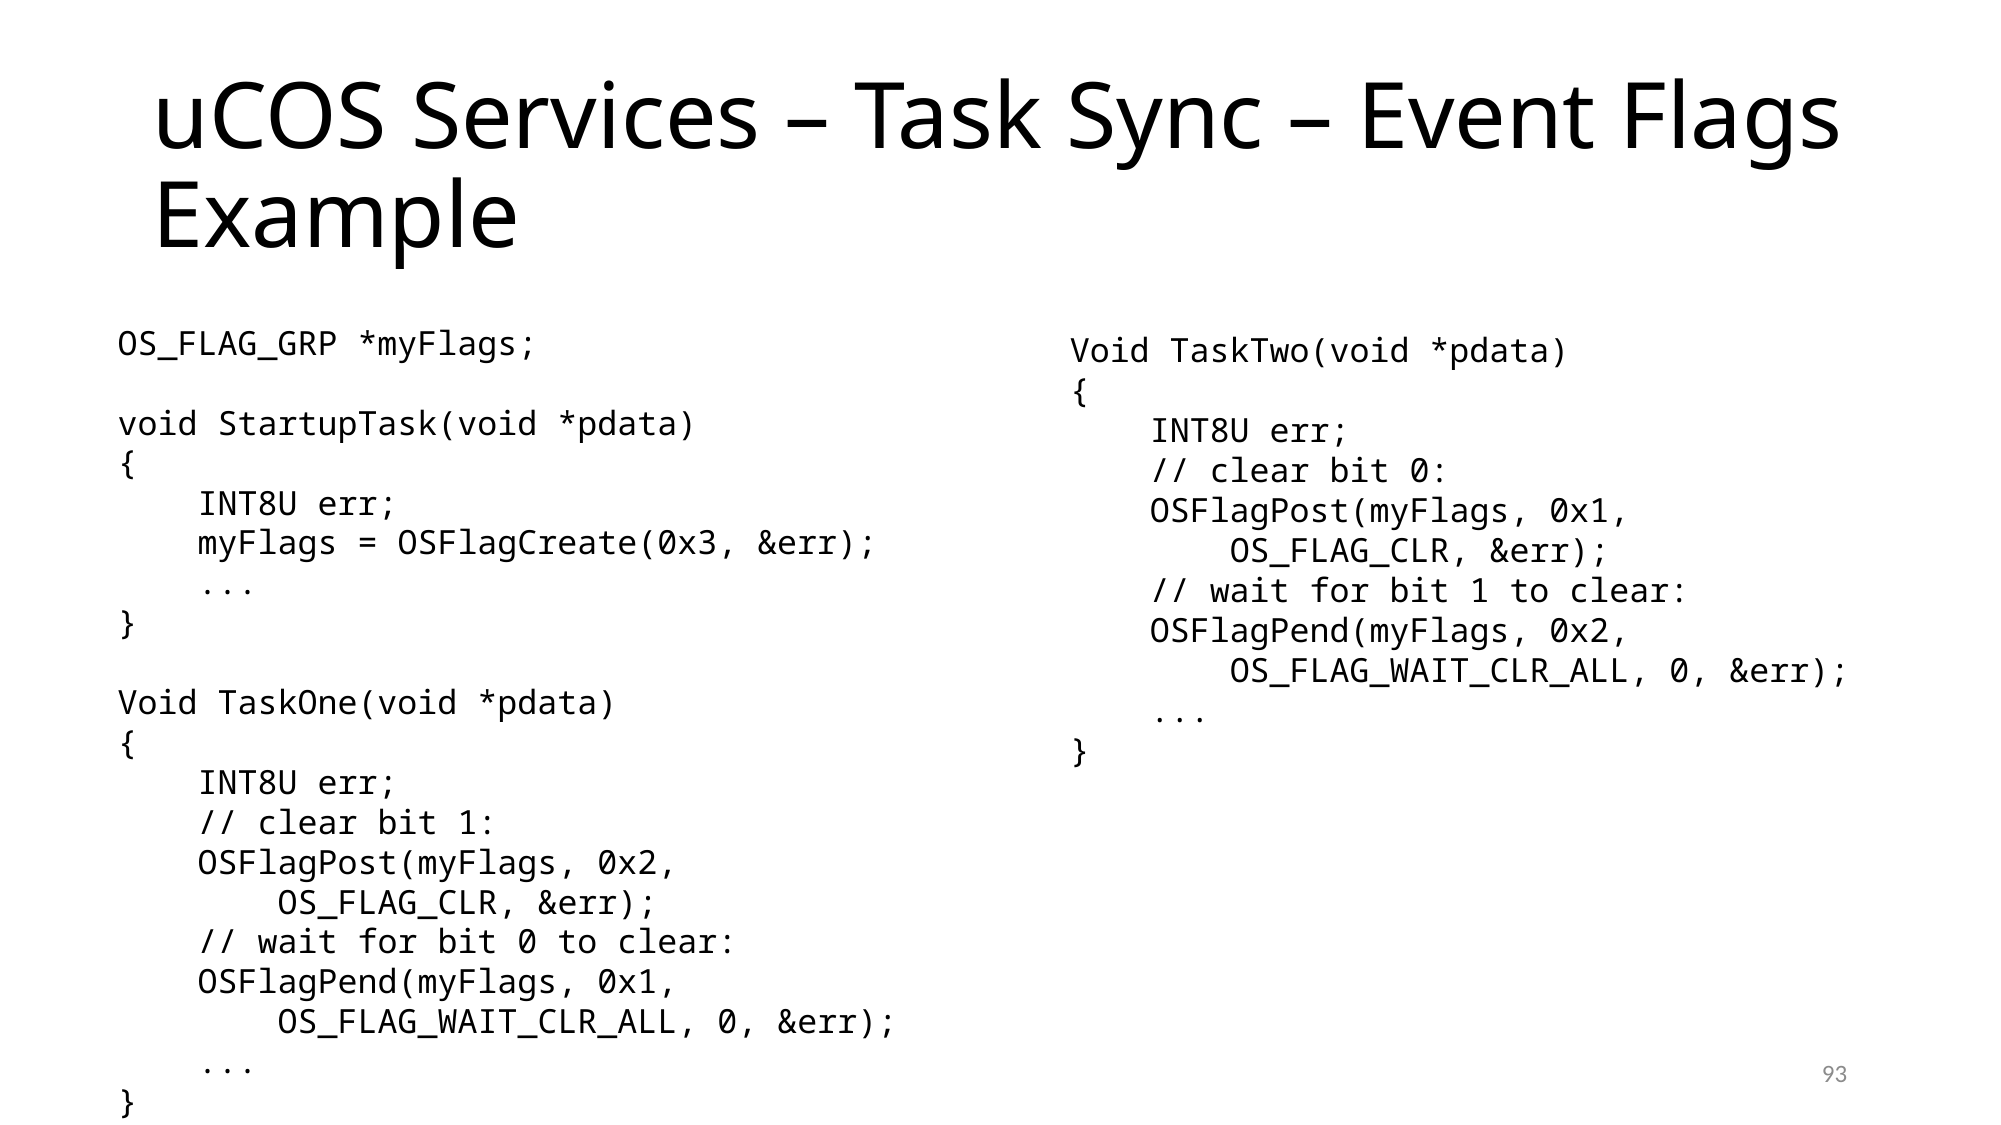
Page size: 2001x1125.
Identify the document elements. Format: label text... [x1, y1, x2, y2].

text_box OS_FLAG_GRP *myFlags; void StartupTask(void *pdata) { INT8U err; myFlags = OSFlagCreate(0x3, &err); ... } Void TaskOne(void *pdata) { INT8U err; // clear bit 1: OSFlagPost(myFlags, 0x2, OS_FLAG_CLR, &err); // wait for bit 0 to clear: OSFlagPend(myFlags, 0x1, OS_FLAG_WAIT_CLR_ALL, 0, &err); ... } [102, 314, 913, 1125]
slide_number 93 [1412, 1042, 1863, 1103]
title uCOS Services – Task Sync – Event Flags Example [137, 59, 1863, 278]
text_box Void TaskTwo(void *pdata) { INT8U err; // clear bit 0: OSFlagPost(myFlags, 0x1, OS_FLAG_CLR, &err); // wait for bit 1 to clear: OSFlagPend(myFlags, 0x2, OS_FLAG_WAIT_CLR_ALL, 0, &err); ... } [1055, 277, 1865, 822]
